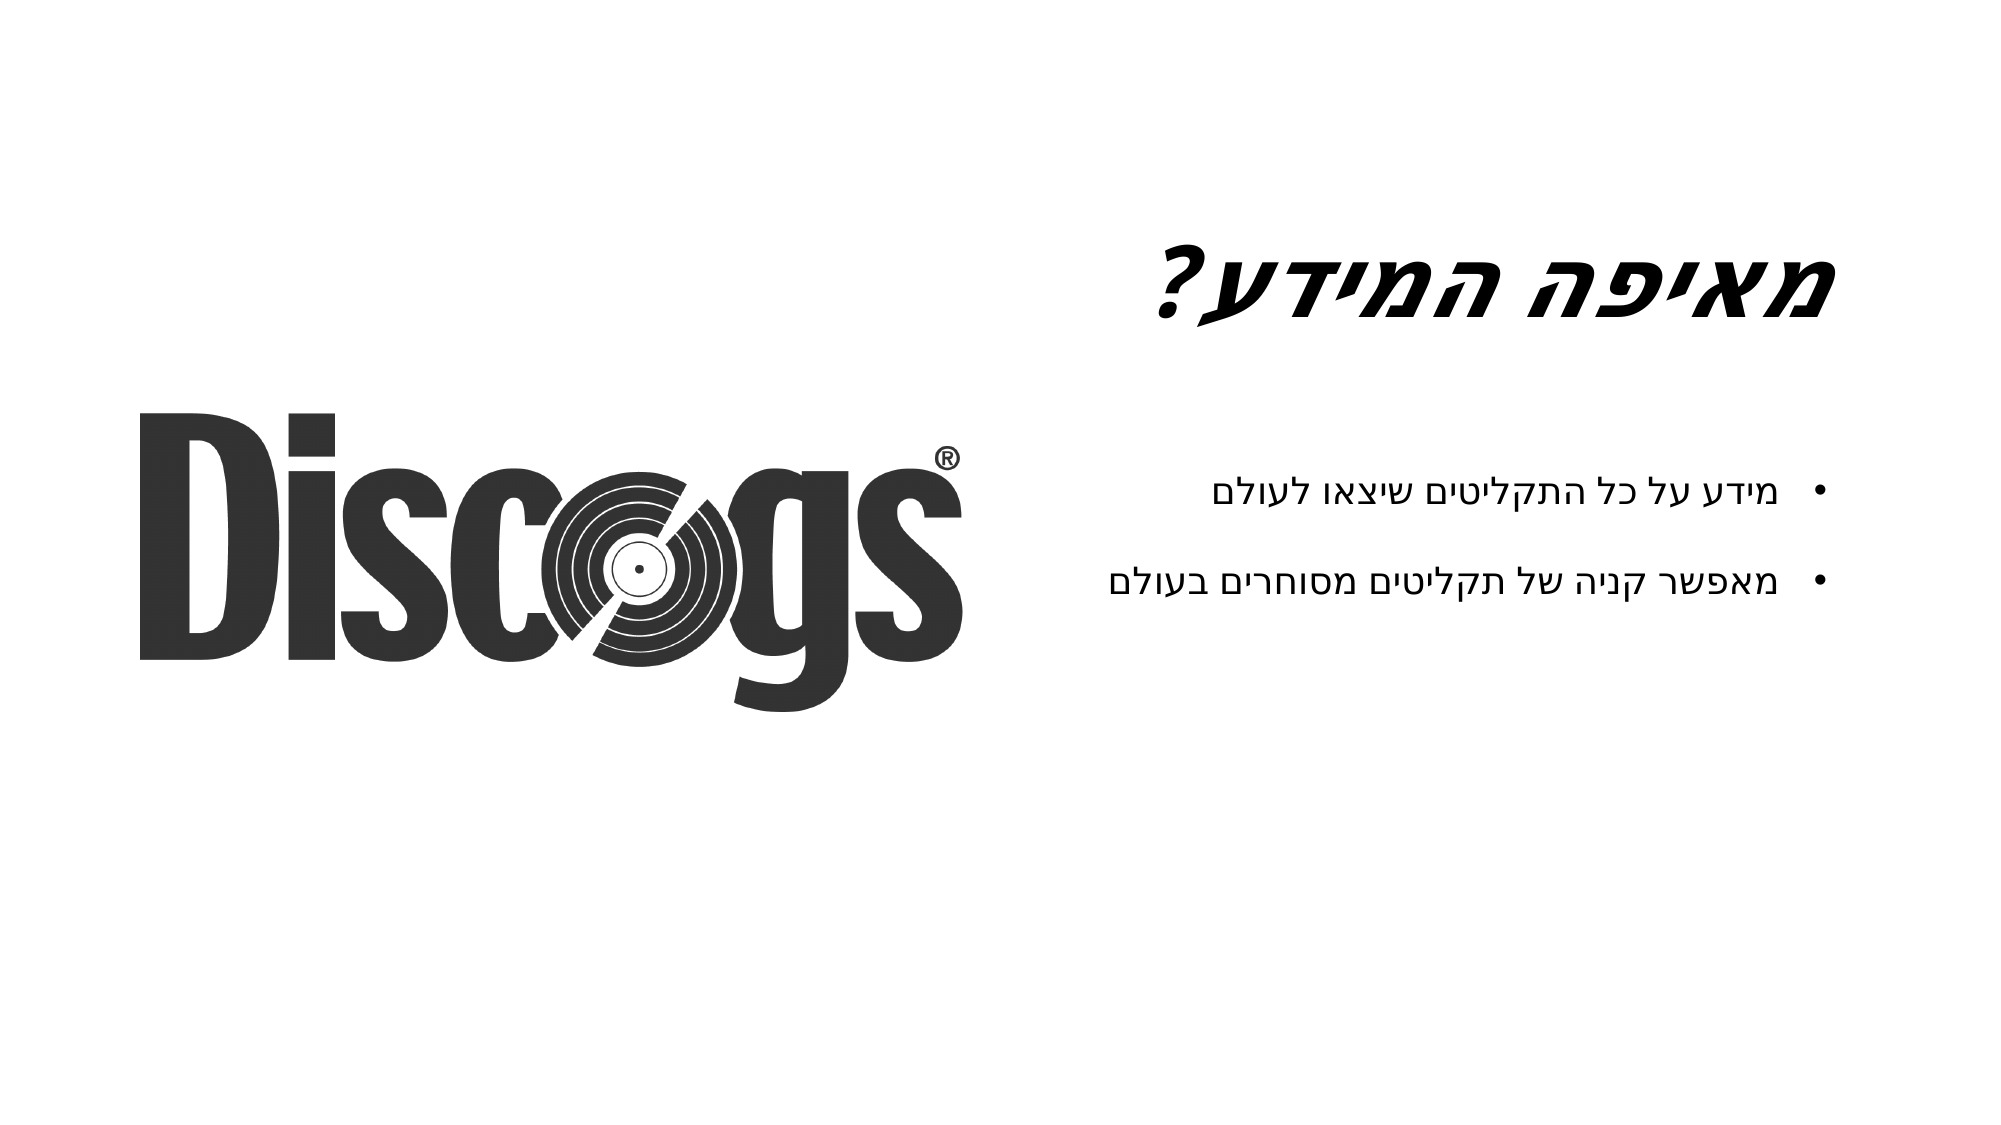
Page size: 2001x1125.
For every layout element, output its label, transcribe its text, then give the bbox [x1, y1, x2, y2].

text_box מידע על כל התקליטים שיצאו לעולם מאפשר קניה של תקליטים מסוחרים בעולם [999, 459, 1842, 610]
text_box מאיפה המידע? [1113, 210, 1842, 345]
picture [119, 346, 983, 779]
